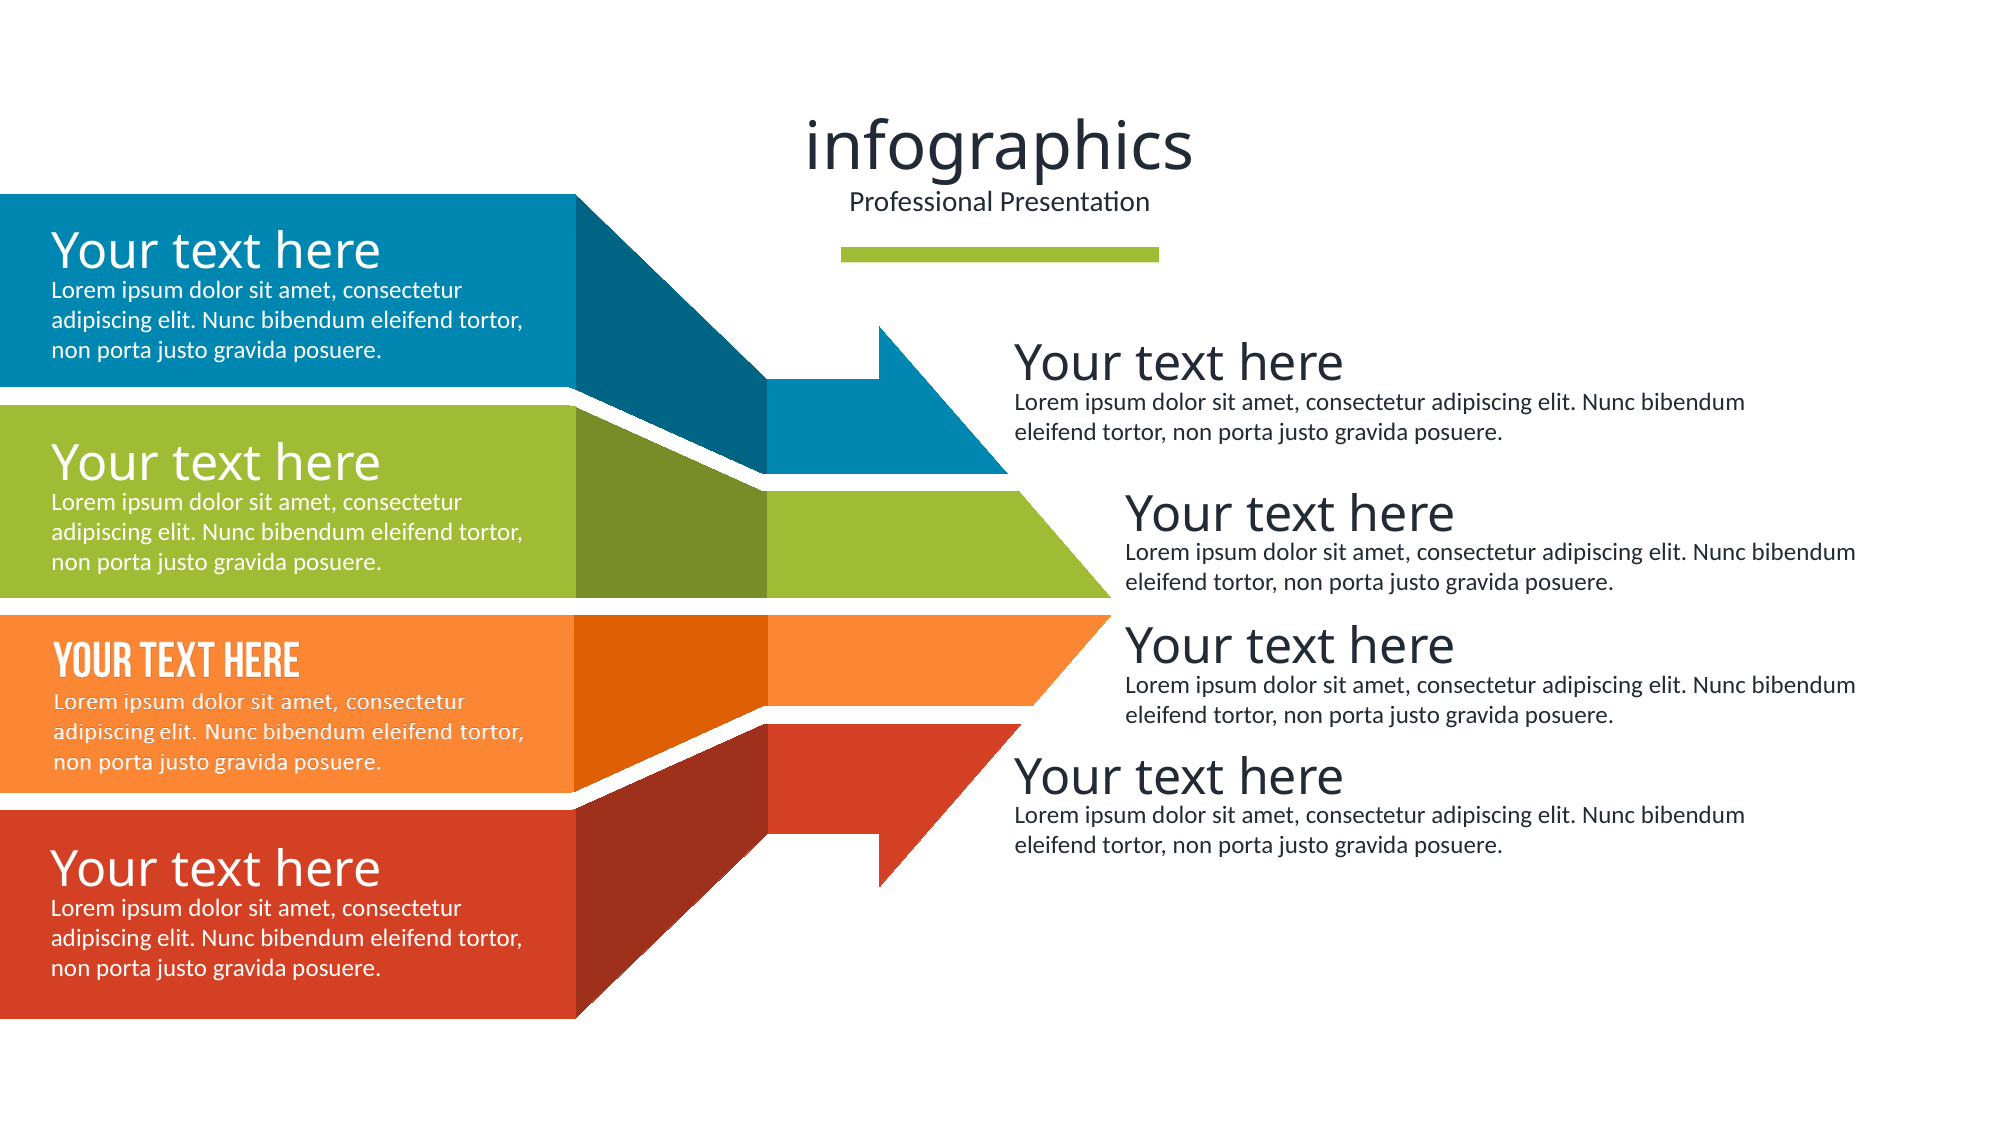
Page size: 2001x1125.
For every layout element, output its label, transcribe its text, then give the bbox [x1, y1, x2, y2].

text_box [0, 263, 1111, 1019]
text_box Lorem ipsum dolor sit amet, consectetur adipiscing elit. Nunc bibendum eleifend tortor, non porta justo gravida posuere. [1111, 549, 1919, 604]
text_box Your text here [1111, 323, 1808, 399]
text_box Your text here [1111, 473, 1919, 549]
text_box Your text here [1111, 736, 1808, 812]
text_box Lorem ipsum dolor sit amet, consectetur adipiscing elit. Nunc bibendum eleifend tortor, non porta justo gravida posuere. [1111, 399, 1808, 453]
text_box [0, 95, 2000, 263]
text_box Your text here [1111, 606, 1919, 681]
text_box Lorem ipsum dolor sit amet, consectetur adipiscing elit. Nunc bibendum eleifend tortor, non porta justo gravida posuere. [1111, 681, 1919, 736]
picture [22, 616, 560, 793]
text_box Lorem ipsum dolor sit amet, consectetur adipiscing elit. Nunc bibendum eleifend tortor, non porta justo gravida posuere. [1111, 812, 1808, 867]
